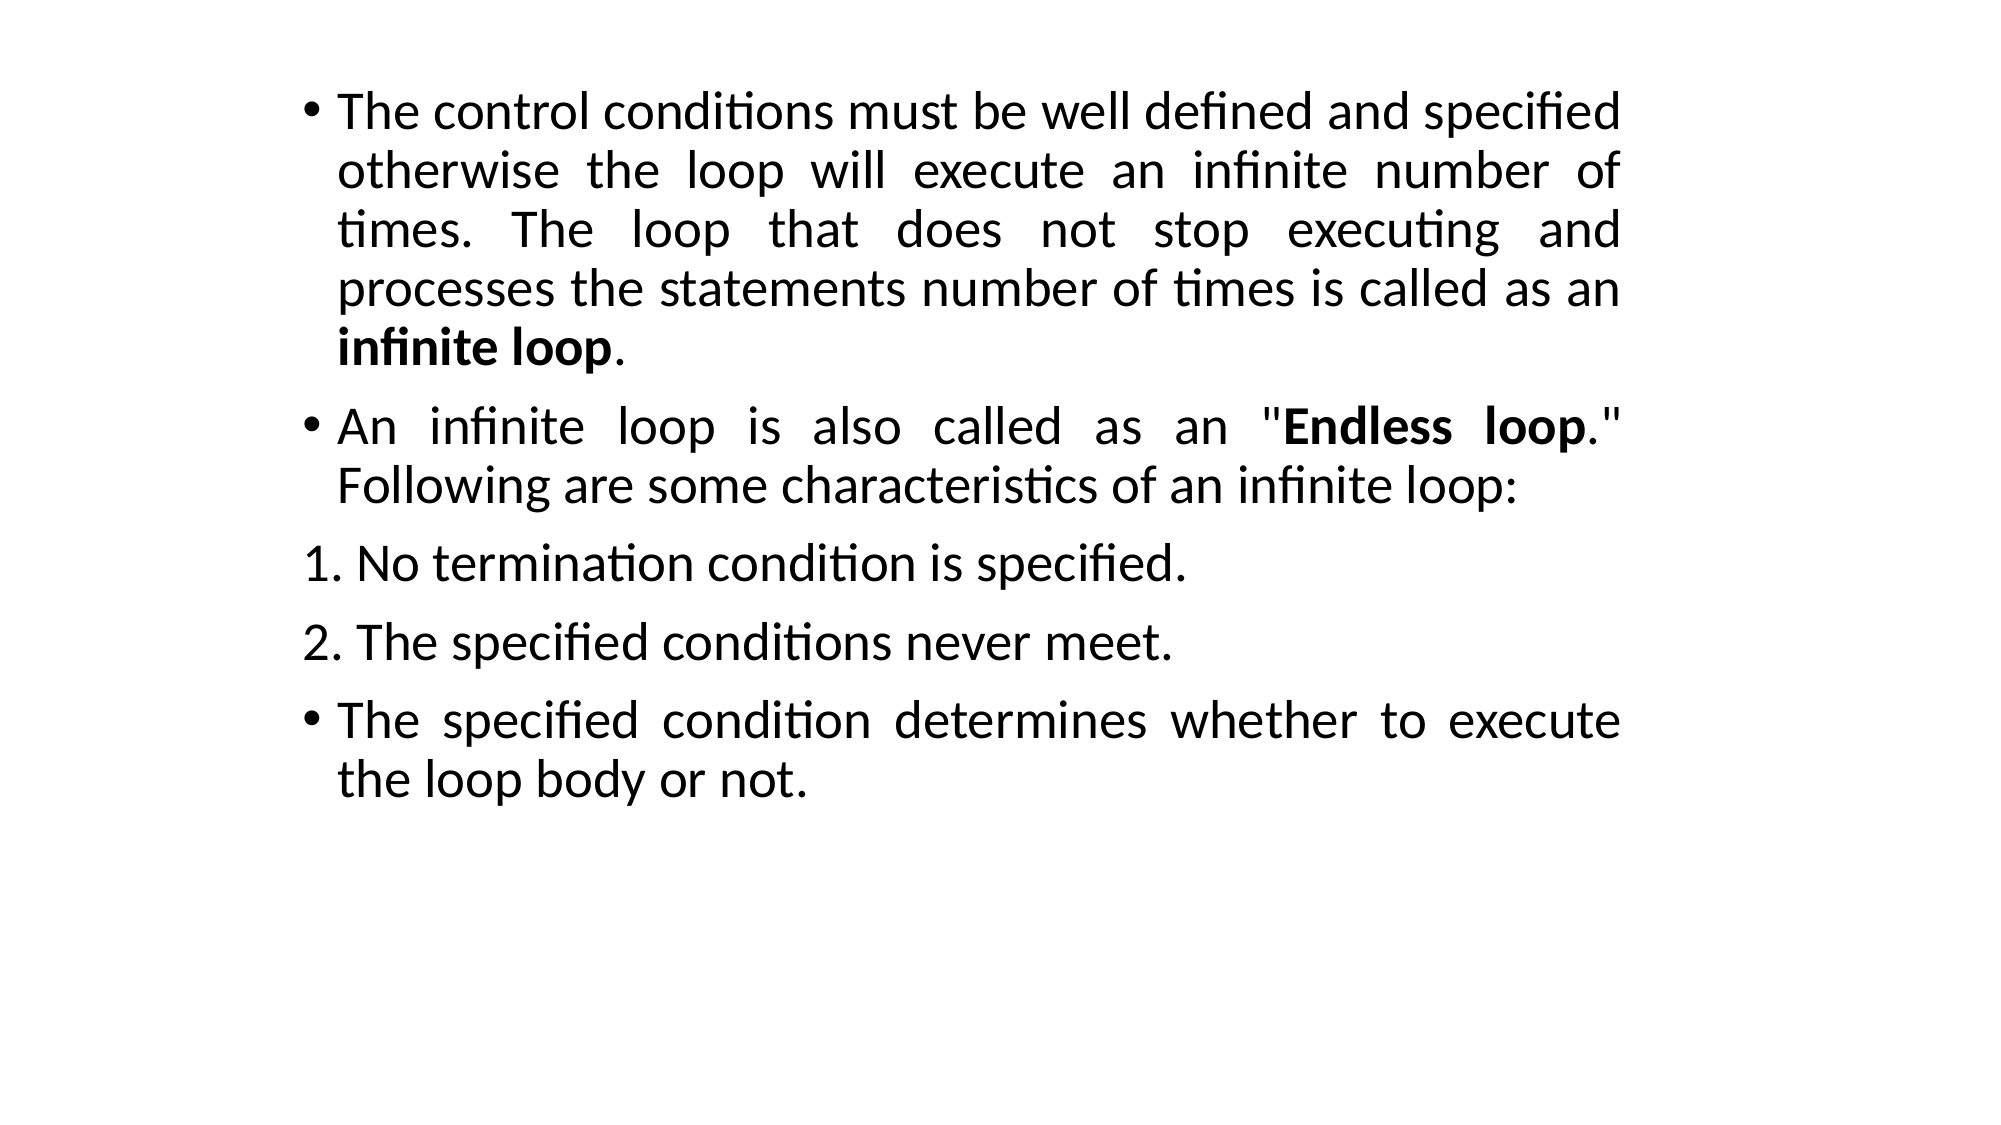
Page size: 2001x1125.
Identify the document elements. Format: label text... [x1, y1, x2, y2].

list The control conditions must be well defined and specified otherwise the loop will execute an infinite number of times. The loop that does not stop executing and processes the statements number of times is called as an infinite loop. An infinite loop is also called as an "Endless loop." Following are some characteristics of an infinite loop: 1. No termination condition is specified. 2. The specified conditions never meet. The specified condition determines whether to execute the loop body or not. [287, 75, 1638, 818]
